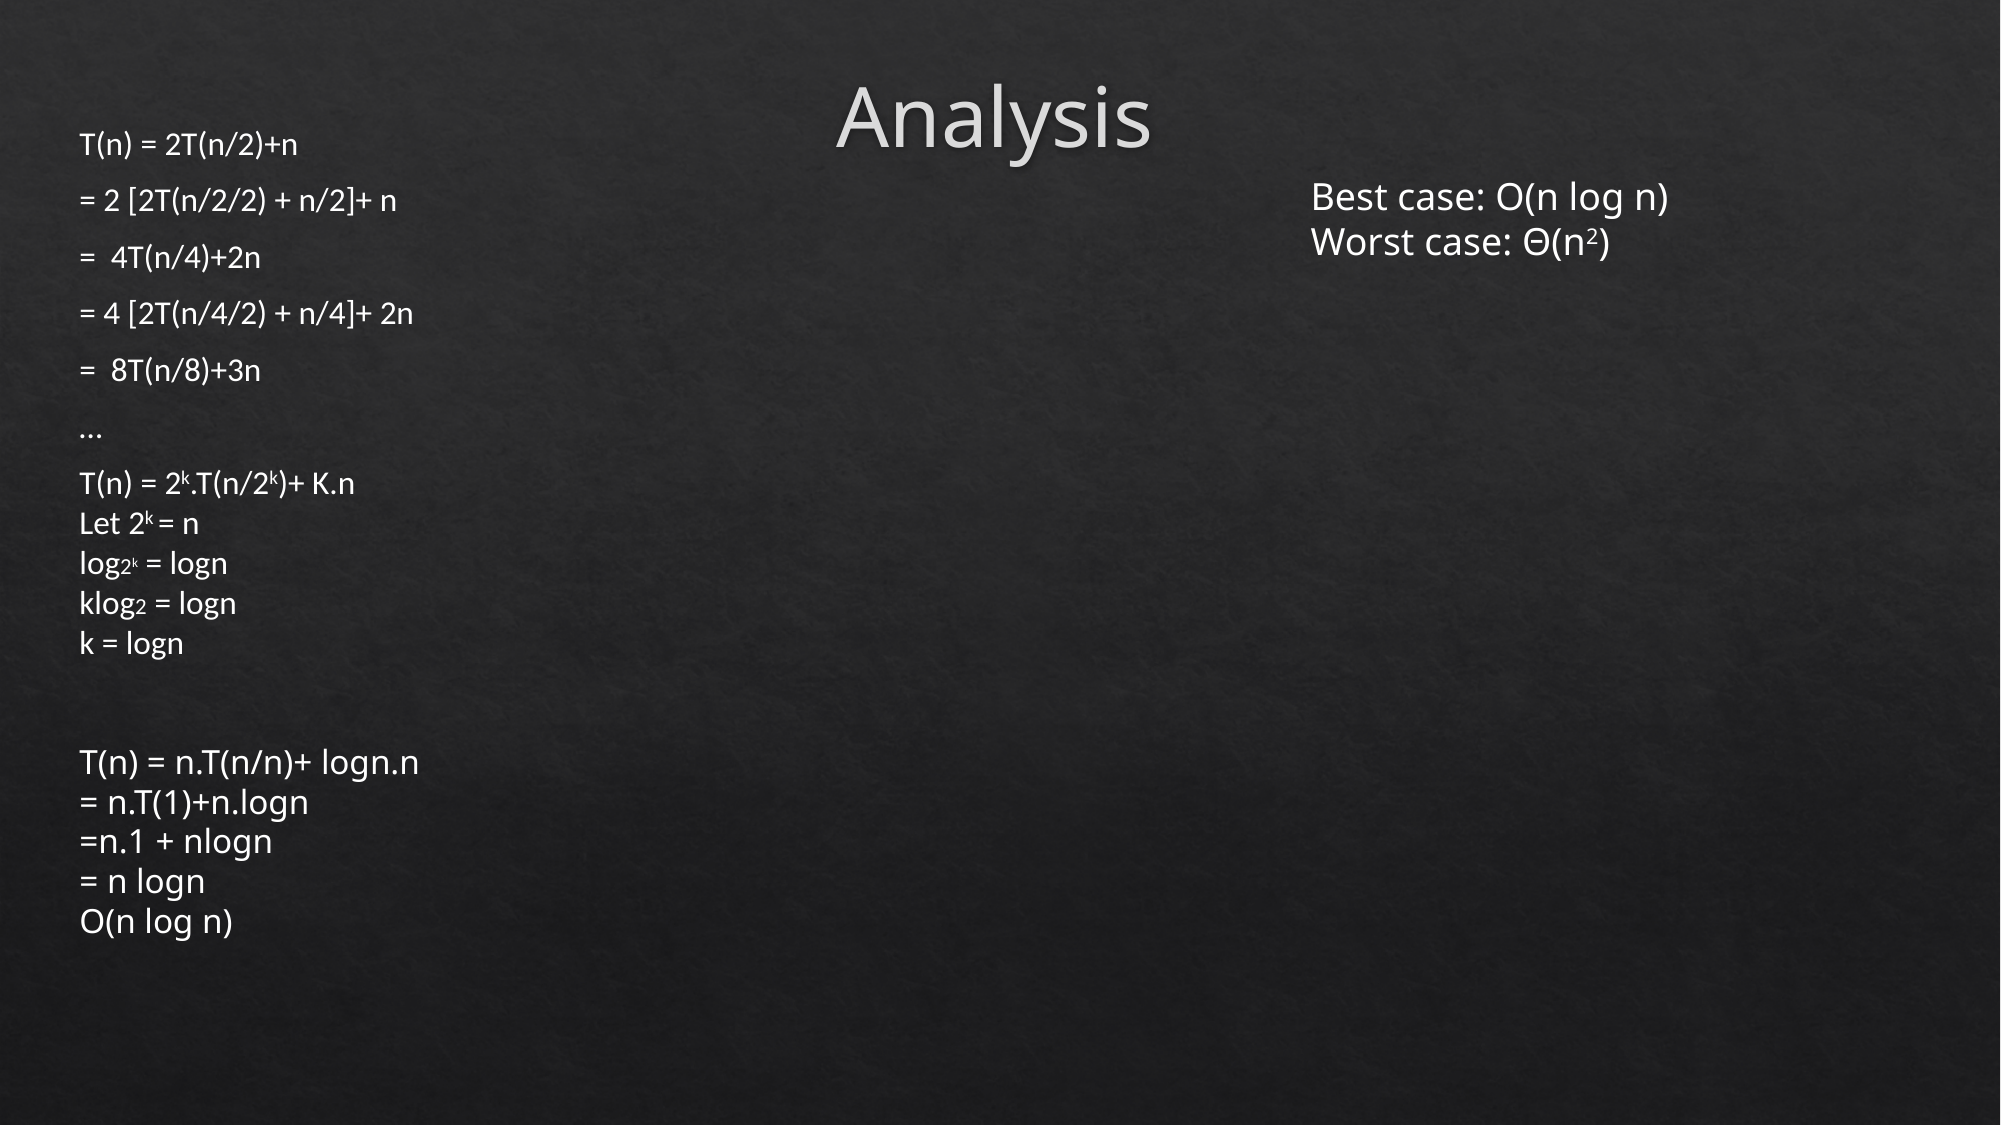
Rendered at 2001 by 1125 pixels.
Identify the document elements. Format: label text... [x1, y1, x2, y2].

title Analysis [145, 34, 1845, 195]
text_box T(n) = 2T(n/2)+n = 2 [2T(n/2/2) + n/2]+ n = 4T(n/4)+2n = 4 [2T(n/4/2) + n/4]+ 2n = 8T(n/8)+3n … T(n) = 2k.T(n/2k)+ K.n Let 2k = n log2k = logn klog2 = logn k = logn T(n) = n.T(n/n)+ logn.n = n.T(1)+n.logn =n.1 + nlogn = n logn O(n log n) [64, 114, 900, 1036]
text_box Best case: O(n log n) Worst case: Θ(n2) [1295, 165, 1871, 316]
